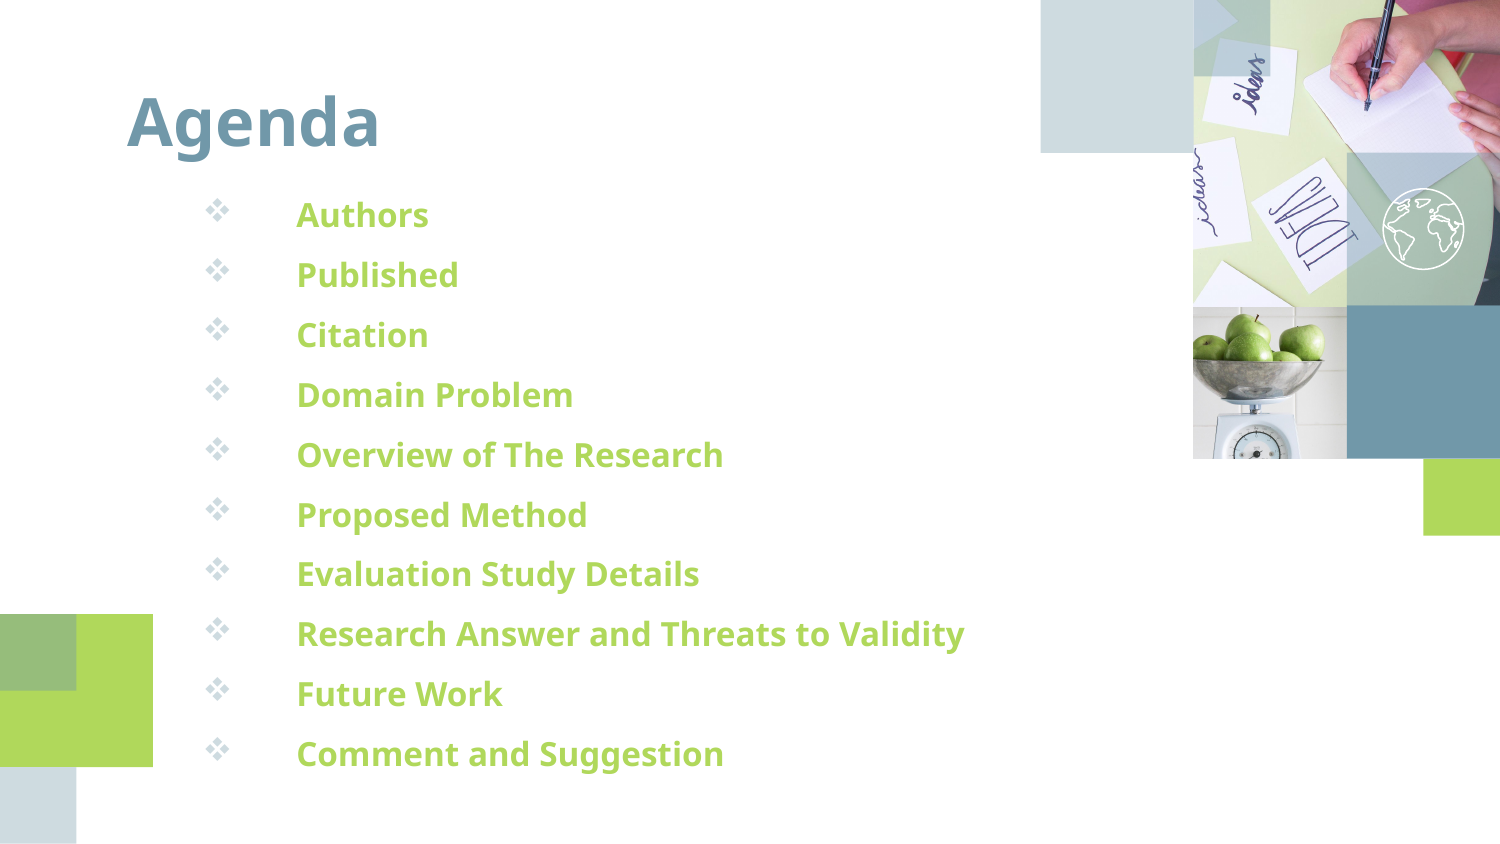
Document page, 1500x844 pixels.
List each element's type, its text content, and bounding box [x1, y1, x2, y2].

title Agenda [112, 84, 1002, 175]
subtitle Authors Published Citation Domain Problem Overview of The Research Proposed Method Evaluation Study Details Research Answer and Threats to Validity Future Work Comment and Suggestion [187, 159, 1188, 772]
picture [1193, 0, 1500, 459]
